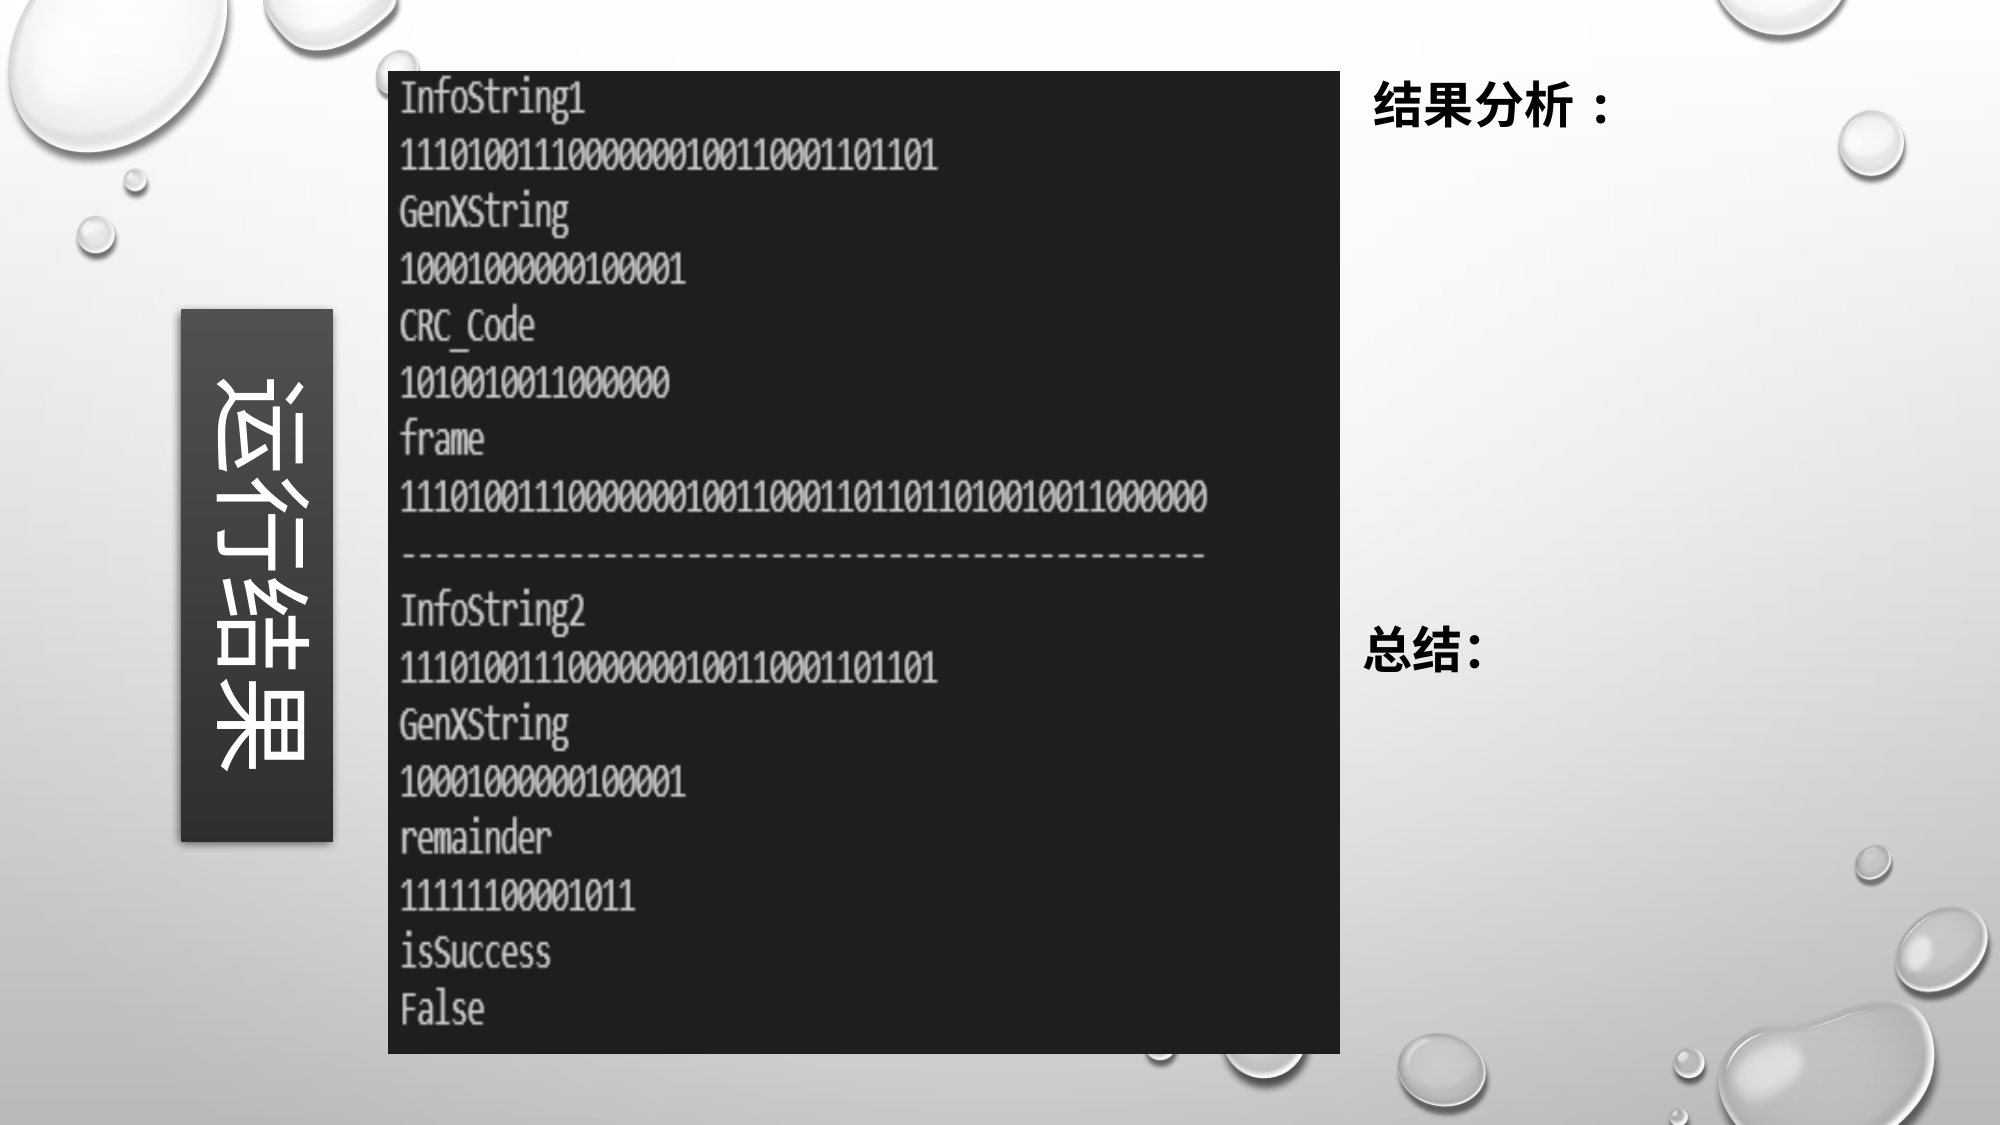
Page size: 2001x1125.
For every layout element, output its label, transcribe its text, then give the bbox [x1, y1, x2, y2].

picture [0, 0, 2000, 1125]
text_box 总结： [1347, 611, 1914, 686]
text_box 结果分析: [1359, 65, 1925, 141]
text_box 运行结果 [181, 309, 333, 842]
